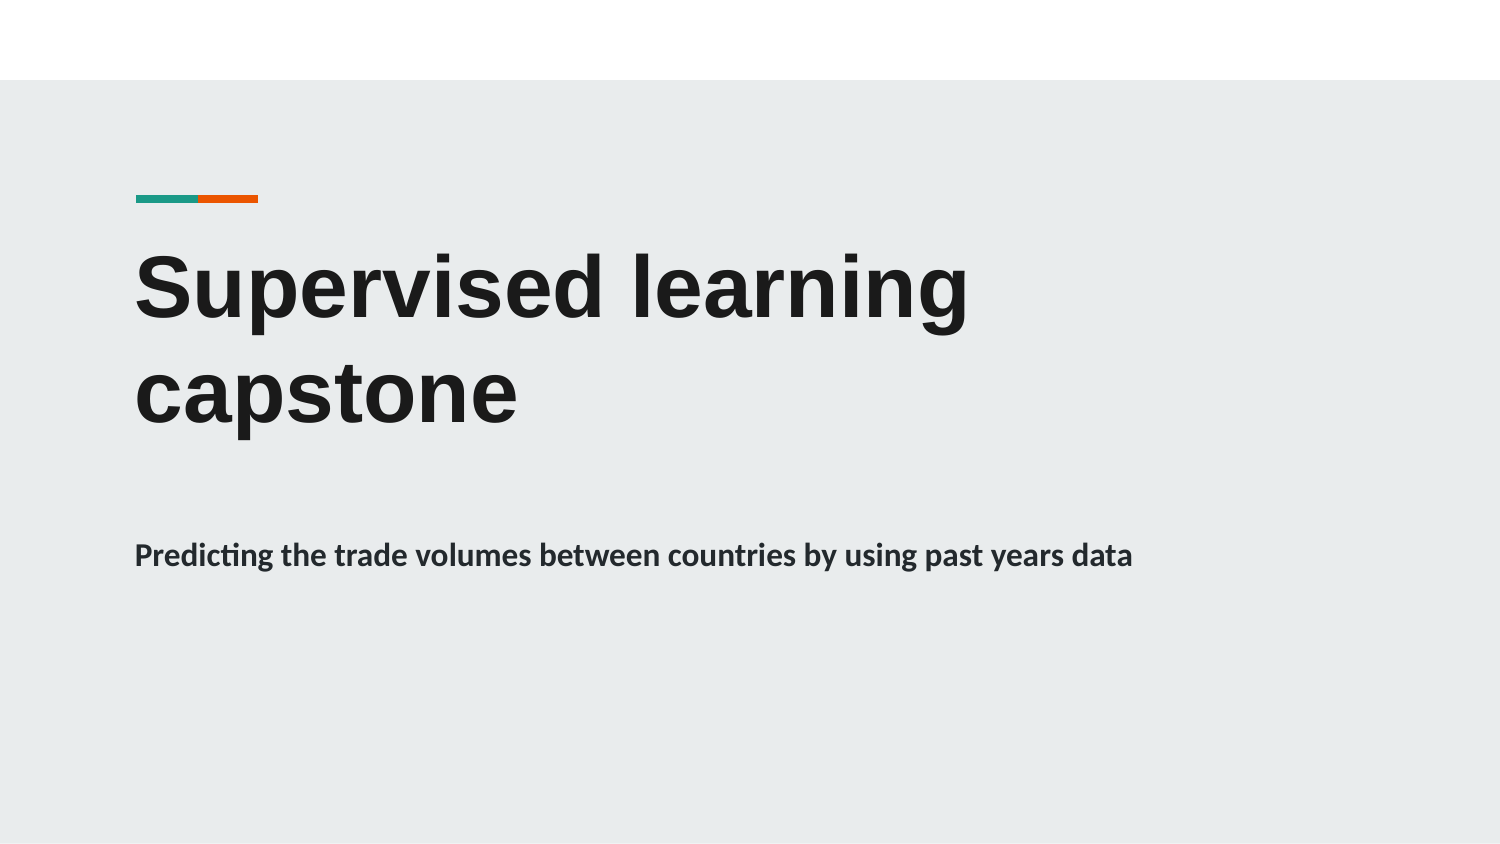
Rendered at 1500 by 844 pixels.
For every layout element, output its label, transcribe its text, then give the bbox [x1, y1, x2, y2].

title Supervised learning capstone [132, 227, 1368, 441]
text_box Predicting the trade volumes between countries by using past years data [132, 531, 1160, 574]
